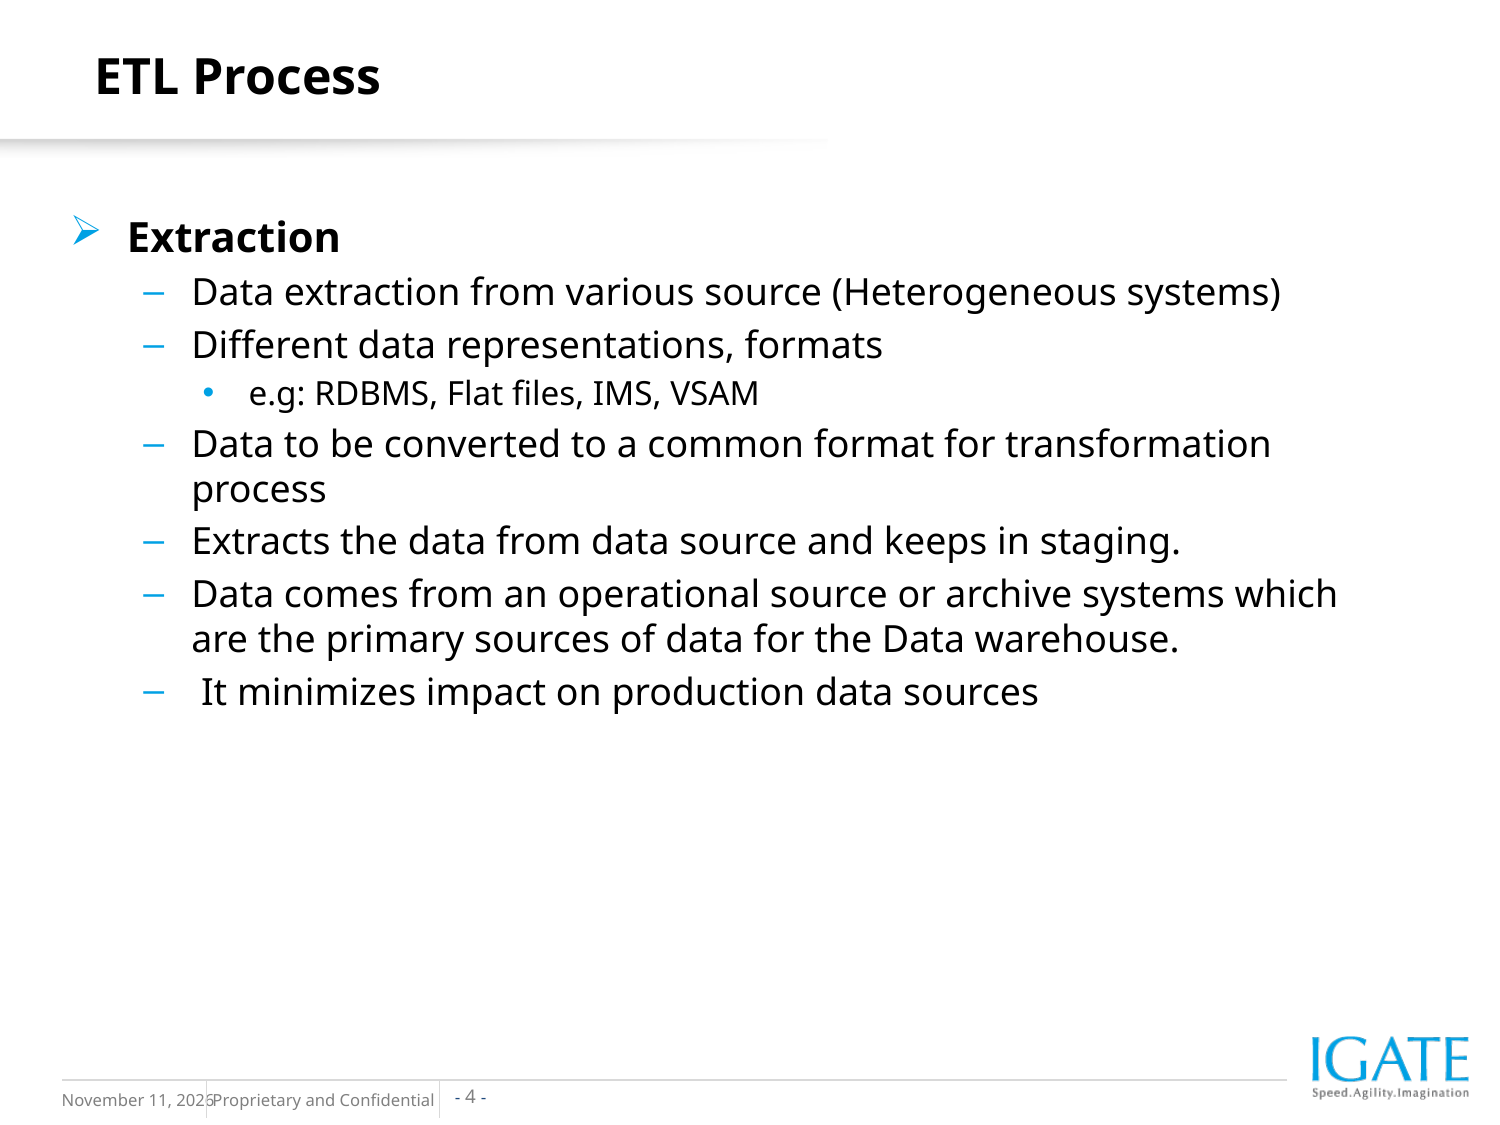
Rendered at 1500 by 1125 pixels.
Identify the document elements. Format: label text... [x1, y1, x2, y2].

text_box ETL Process [79, 21, 1417, 139]
picture [0, 112, 919, 174]
text_box Extraction Data extraction from various source (Heterogeneous systems) Different data representations, formats e.g: RDBMS, Flat files, IMS, VSAM Data to be converted to a common format for transformation process Extracts the data from data source and keeps in staging. Data comes from an operational source or archive systems which are the primary sources of data for the Data warehouse. It minimizes impact on production data sources [55, 203, 1405, 1029]
picture [1304, 1028, 1475, 1105]
